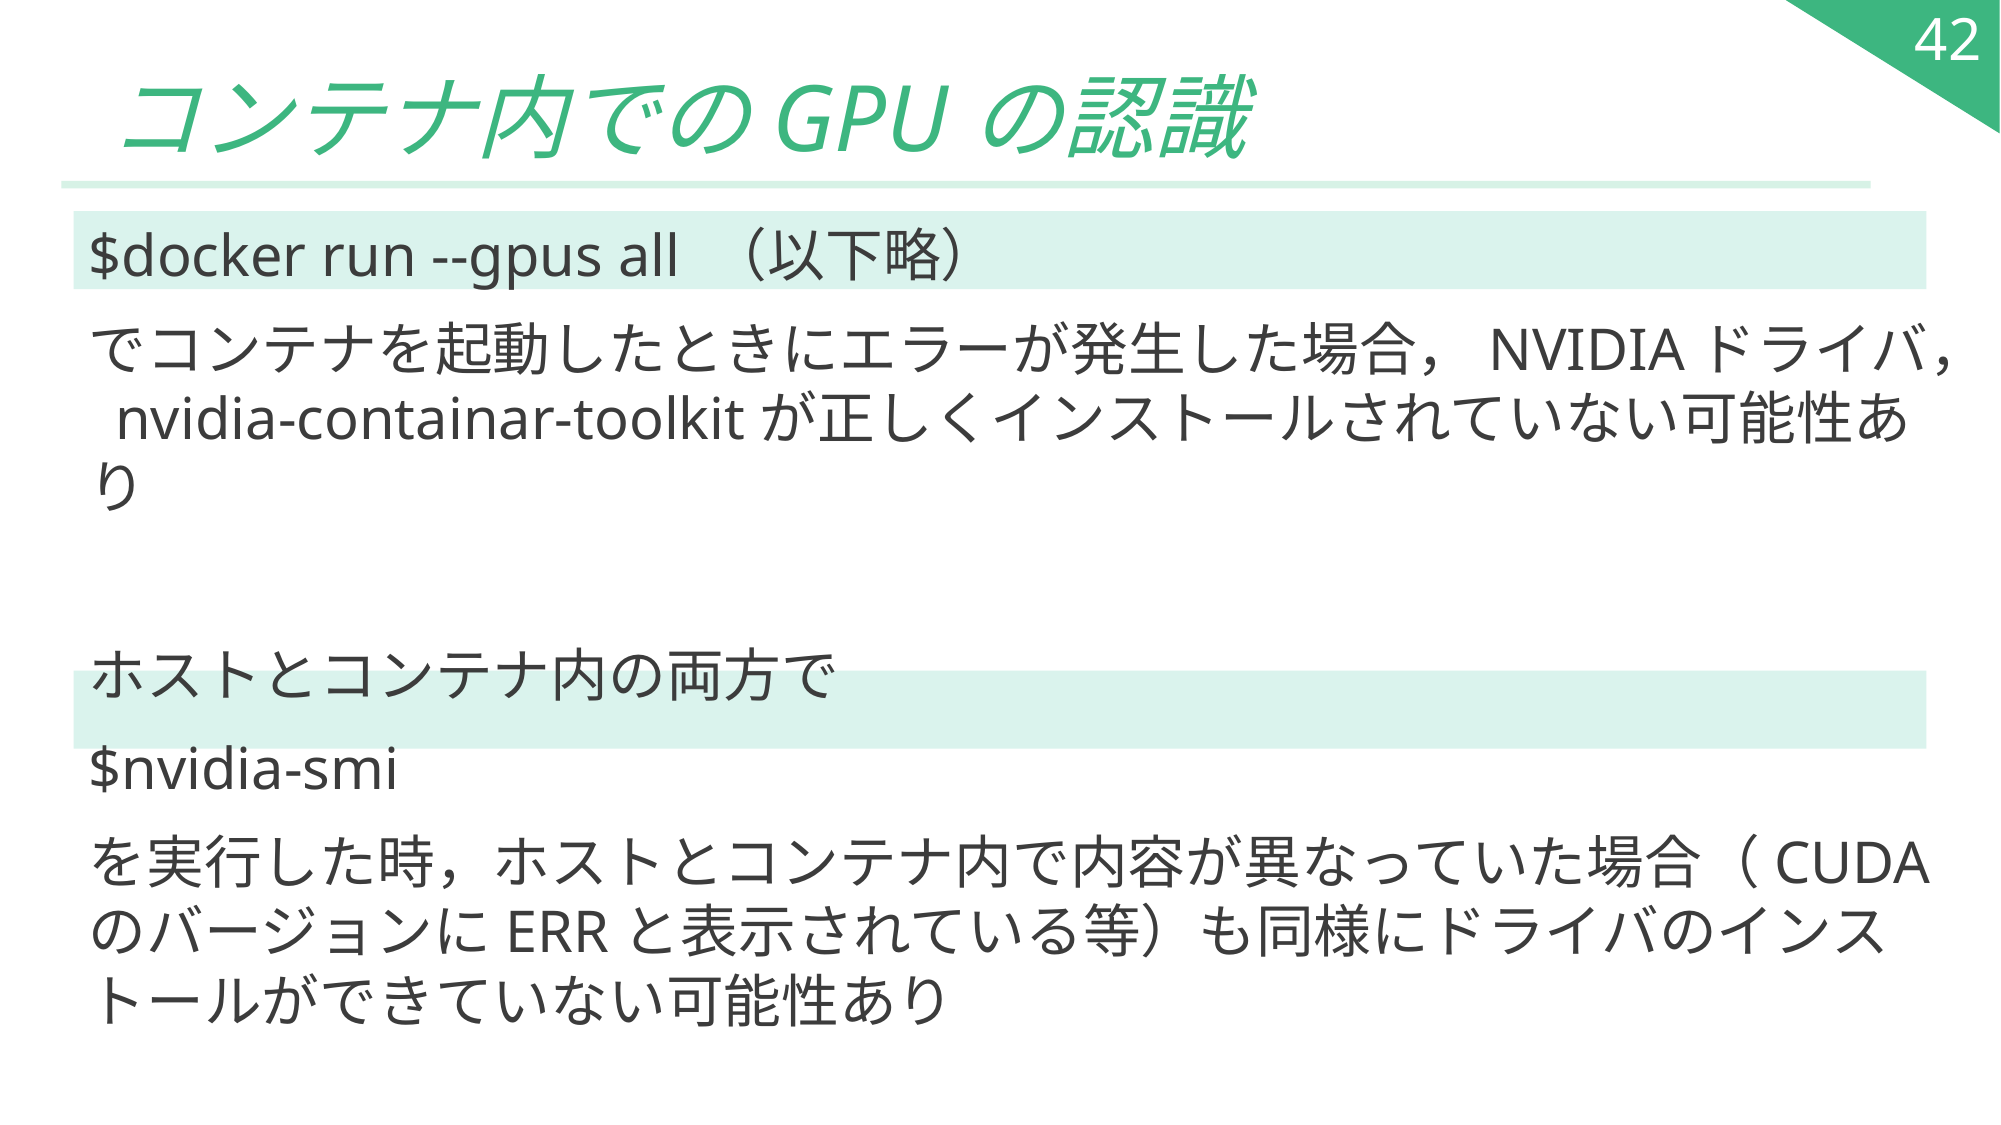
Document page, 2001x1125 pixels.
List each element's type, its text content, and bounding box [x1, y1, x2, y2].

slide_number 42 [1714, 11, 1997, 72]
title コンテナ内でのGPUの認識 [93, 44, 1904, 178]
list $docker run --gpus all （以下略） でコンテナを起動したときにエラーが発生した場合，NVIDIAドライバ， nvidia-containar-toolkitが正しくインストールされていない可能性あり ホストとコンテナ内の両方で $nvidia-smi を実行した時，ホストとコンテナ内で内容が異なっていた場合（CUDAのバージョンにERRと表示されている等）も同様にドライバのインストールができていない可能性あり [73, 211, 1980, 1044]
